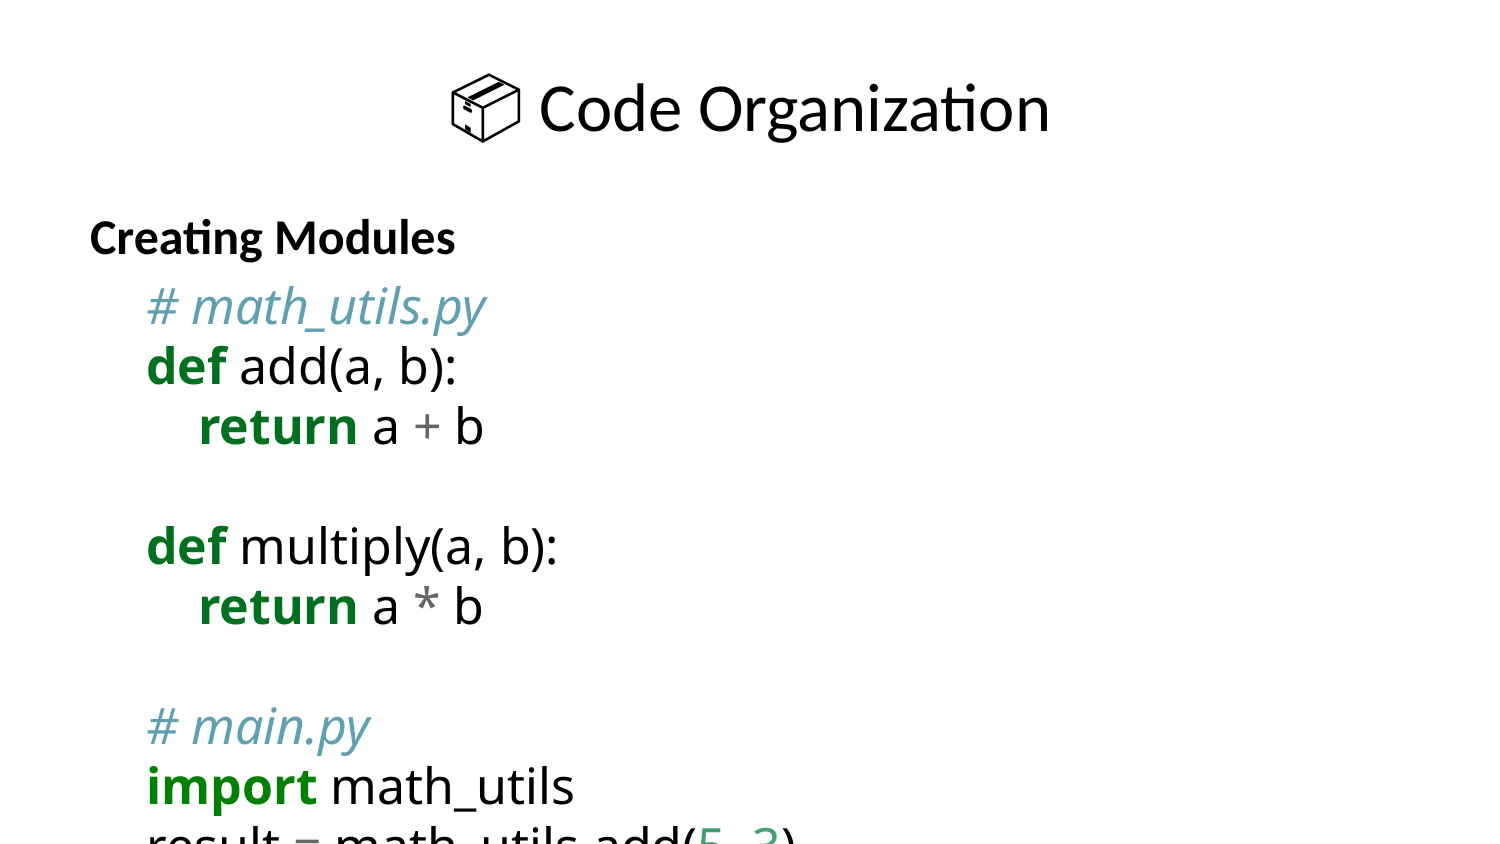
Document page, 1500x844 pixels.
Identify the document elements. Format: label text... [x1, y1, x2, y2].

title 📦 Code Organization [75, 33, 1425, 175]
list Creating Modules # math_utils.py def add(a, b): return a + b def multiply(a, b): return a * b # main.py import math_utils result = math_utils.add(5, 3) Popular Built-in Modules import math # Mathematical functions import random # Random number generation import datetime # Date and time handling import os # Operating system interface import json # JSON data handling [75, 196, 1425, 754]
